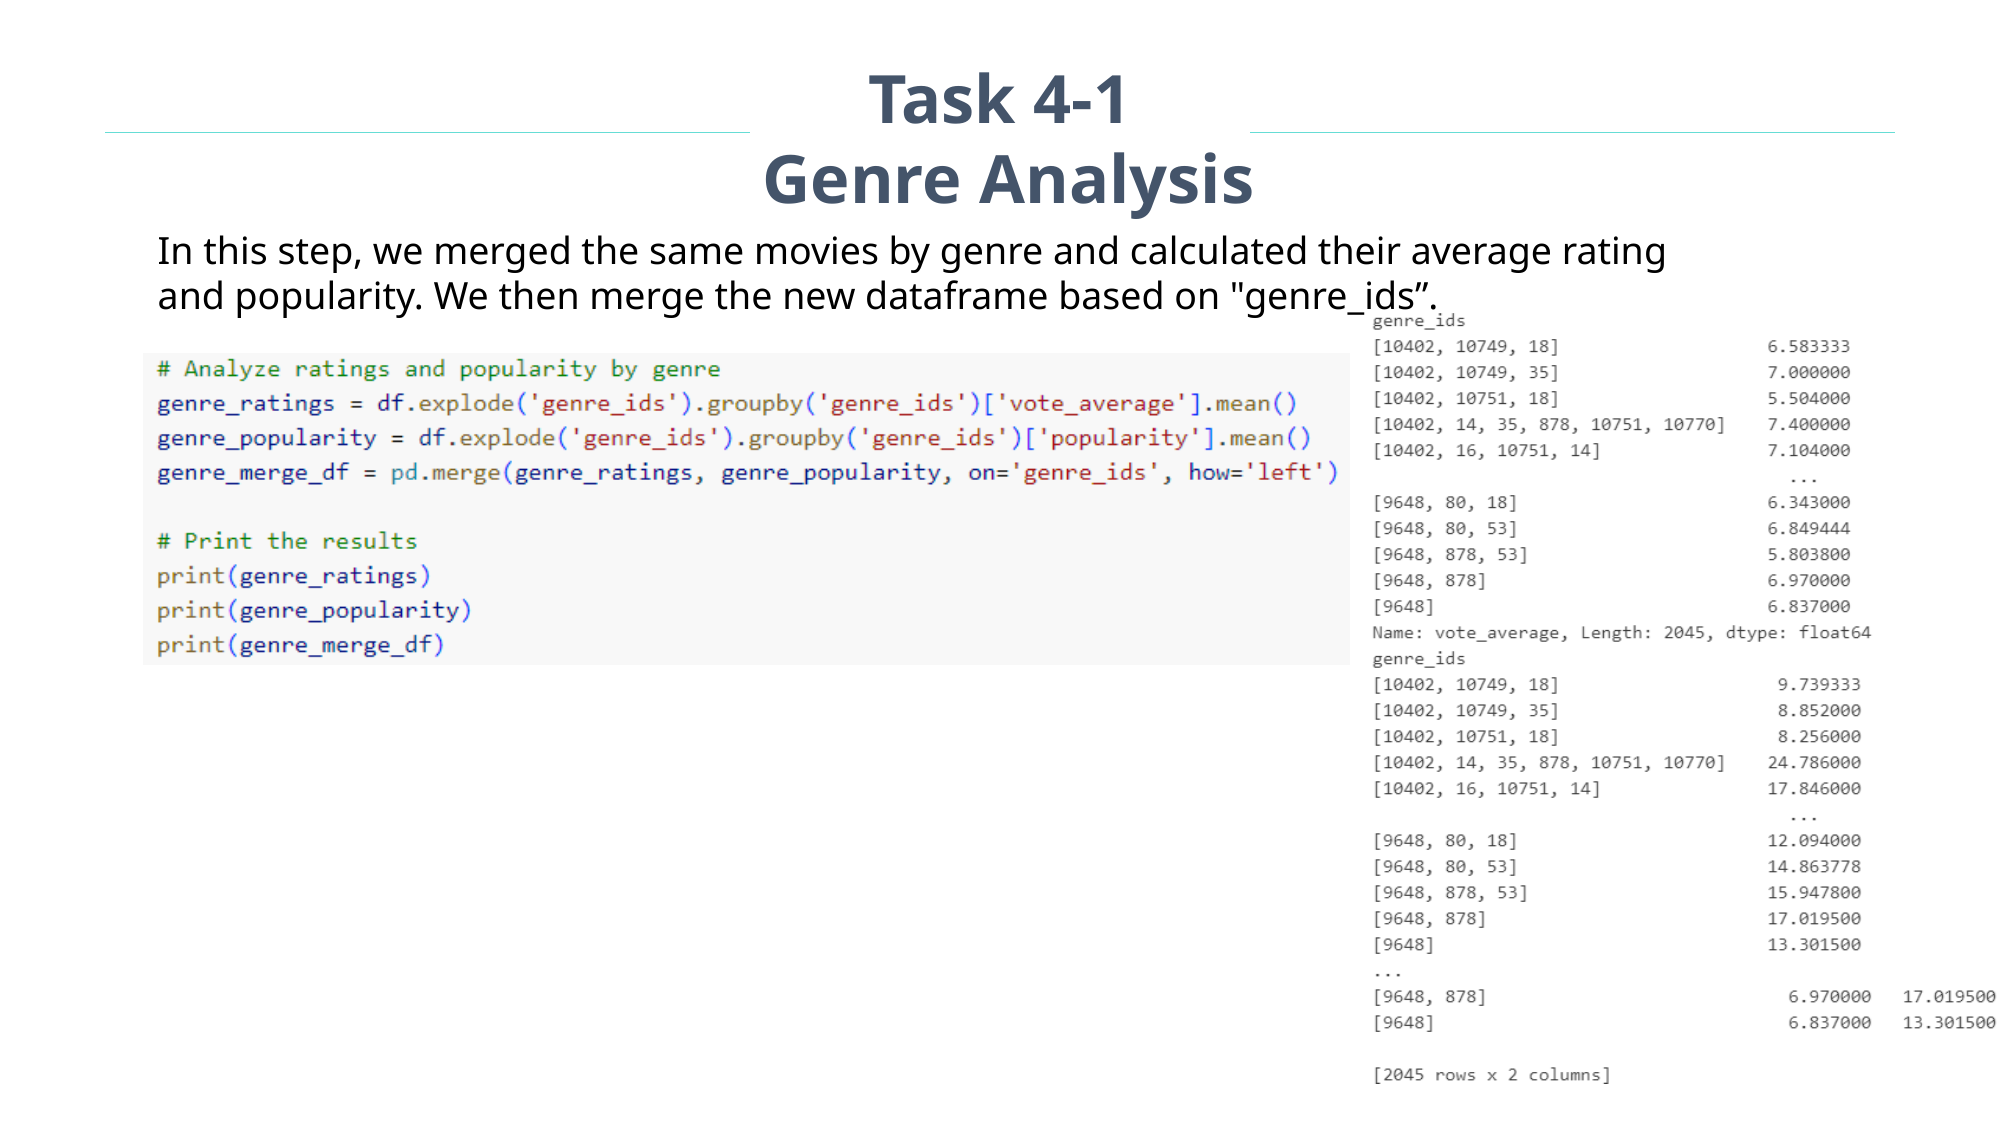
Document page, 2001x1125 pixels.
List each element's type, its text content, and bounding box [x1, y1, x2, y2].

picture [143, 353, 1350, 665]
picture [1369, 312, 2000, 1084]
list Task 4-1 Genre Analysis [712, 49, 1288, 220]
text_box In this step, we merged the same movies by genre and calculated their average rating and popularity. We then merge the new dataframe based on "genre_ids”. [143, 220, 1733, 325]
